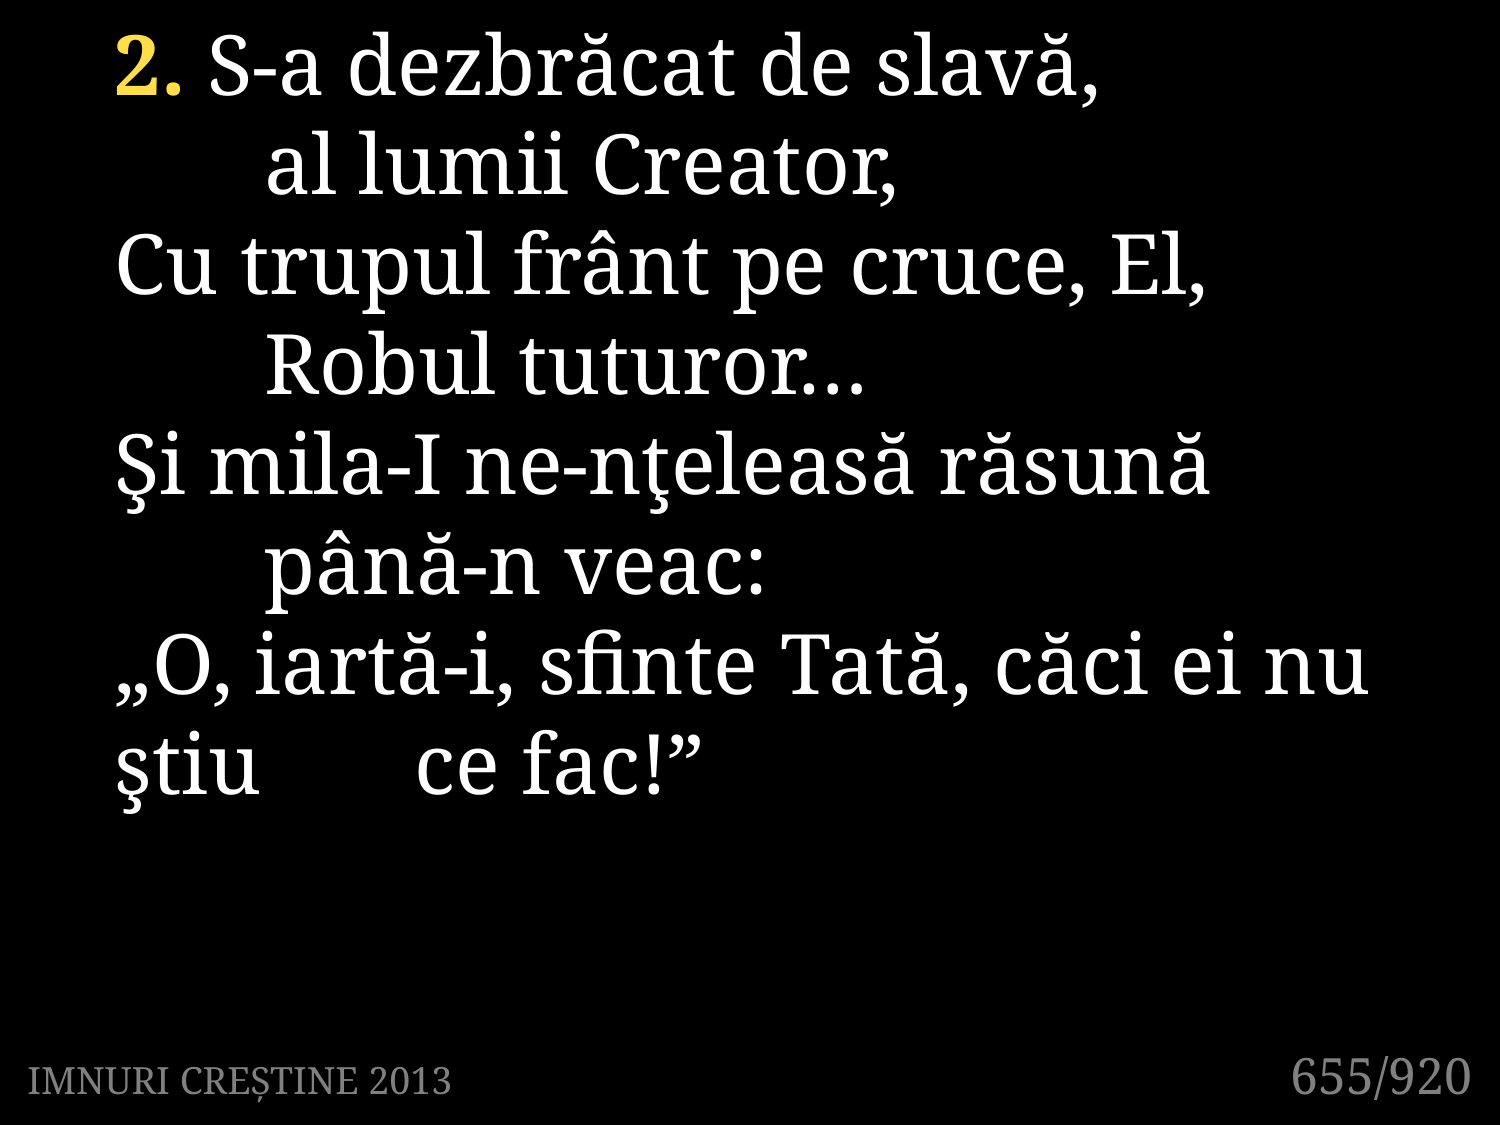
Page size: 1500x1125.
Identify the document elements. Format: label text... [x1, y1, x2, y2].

text_box IMNURI CREȘTINE 2013 [12, 1049, 637, 1110]
text_box 655/920 [637, 1037, 1488, 1113]
text_box 2. S-a dezbrăcat de slavă, al lumii Creator, Cu trupul frânt pe cruce, El, Robul tuturor… Şi mila-I ne-nţeleasă răsună până-n veac: „O, iartă-i, sfinte Tată, căci ei nu ştiu ce fac!” [99, 4, 1500, 819]
